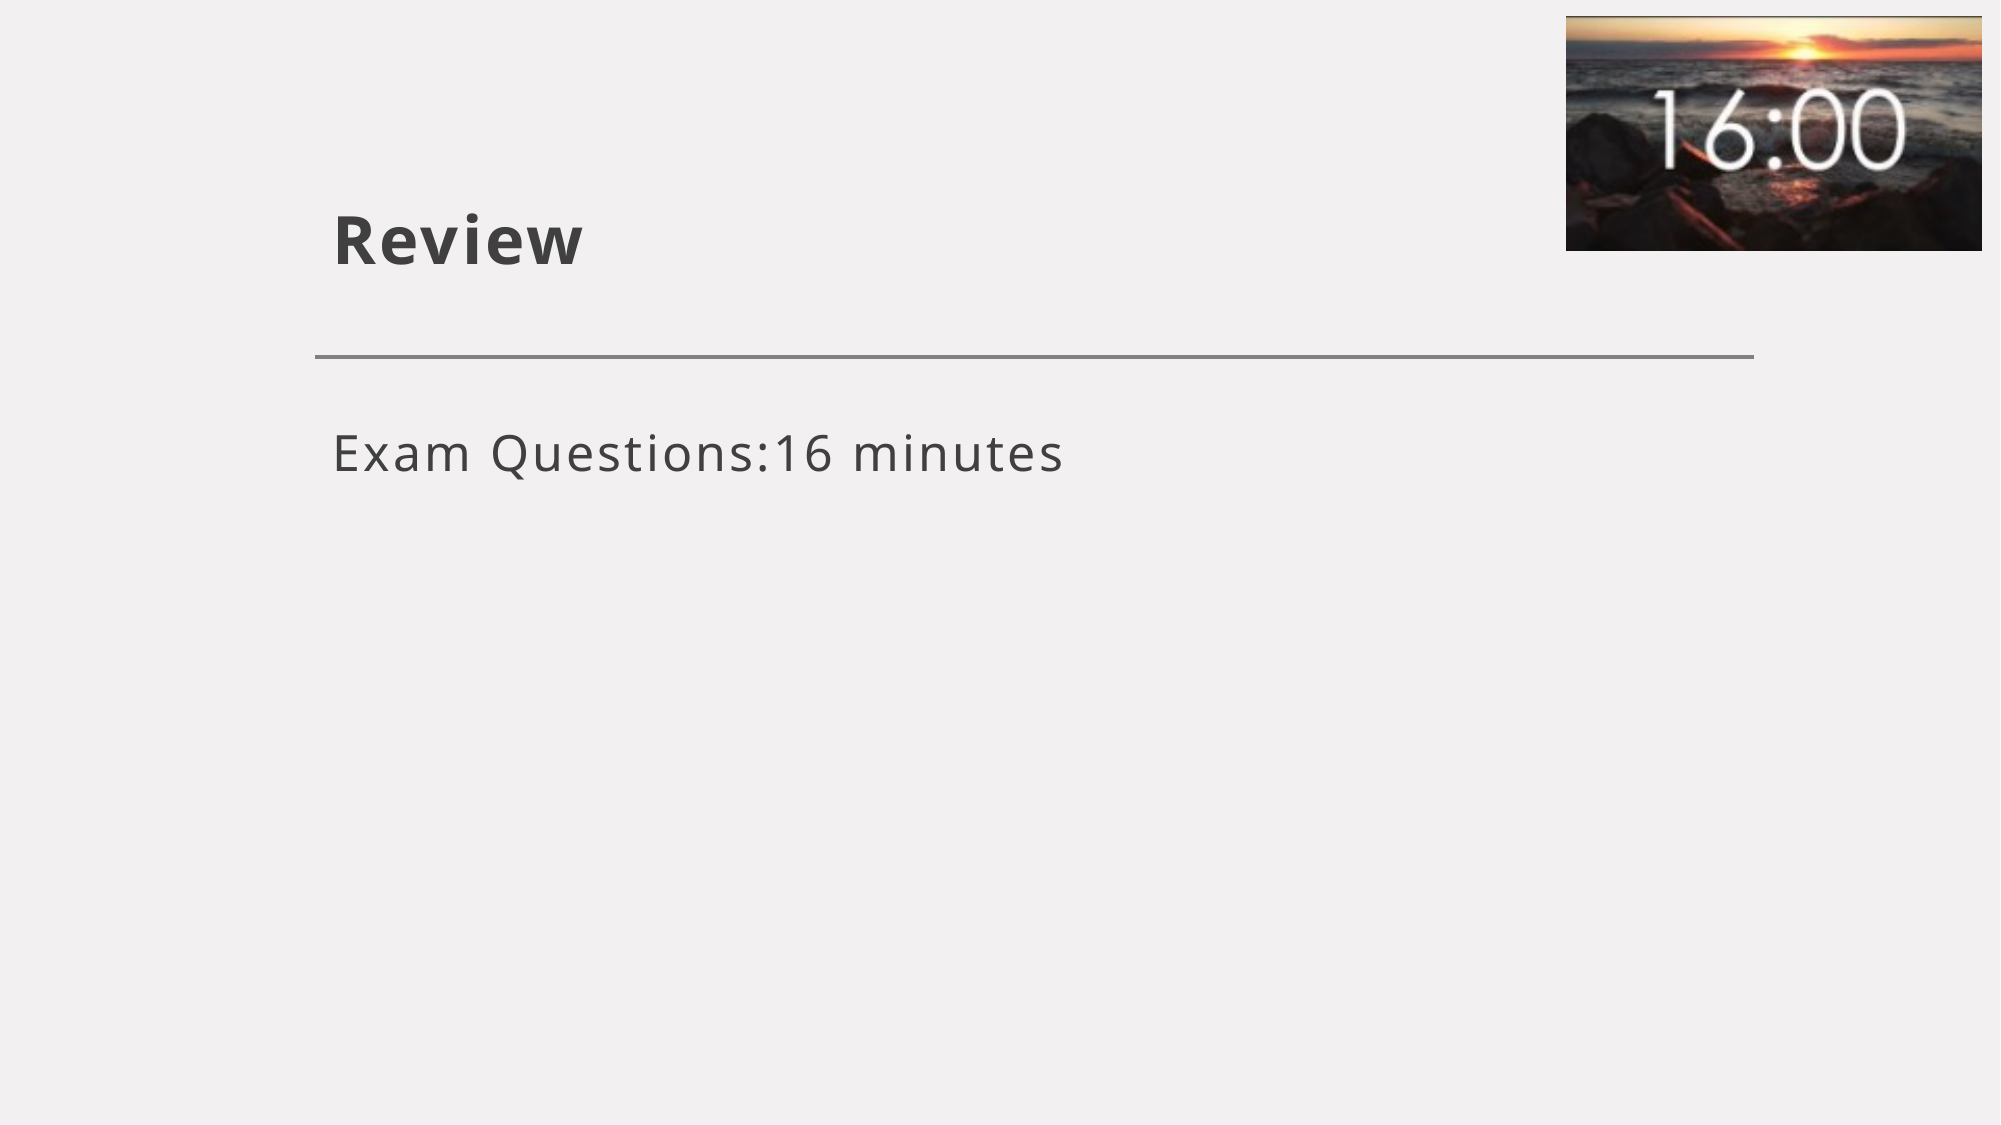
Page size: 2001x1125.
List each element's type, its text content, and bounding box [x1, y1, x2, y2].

list Exam Questions:16 minutes [315, 379, 1972, 1110]
title Review [315, 72, 1754, 294]
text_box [1565, 15, 1983, 252]
